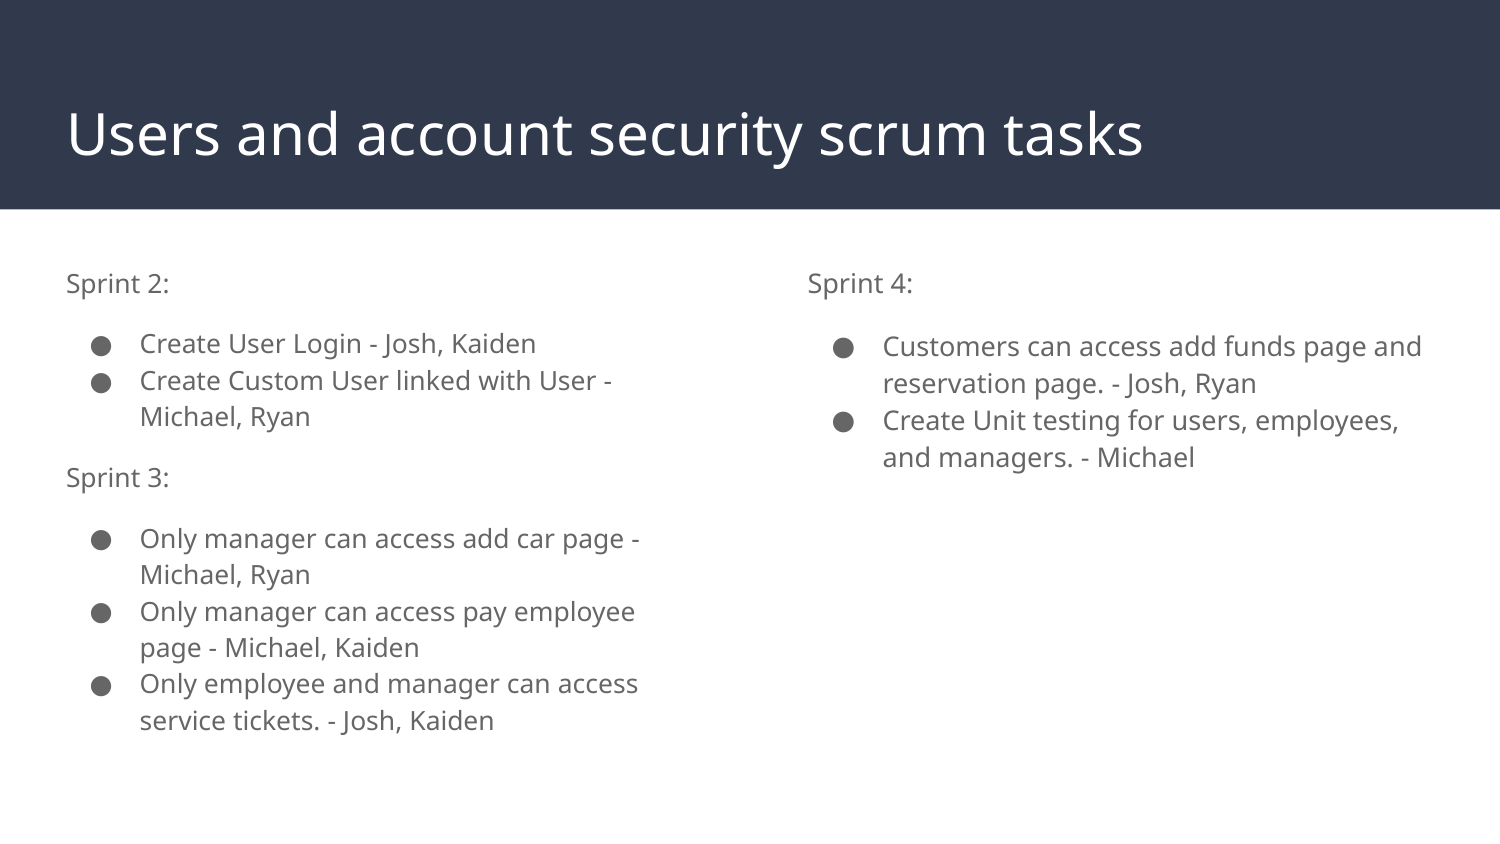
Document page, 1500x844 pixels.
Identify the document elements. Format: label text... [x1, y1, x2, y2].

list Sprint 2: Create User Login - Josh, Kaiden Create Custom User linked with User - Michael, Ryan Sprint 3: Only manager can access add car page - Michael, Ryan Only manager can access pay employee page - Michael, Kaiden Only employee and manager can access service tickets. - Josh, Kaiden [51, 247, 708, 752]
list Sprint 4: Customers can access add funds page and reservation page. - Josh, Ryan Create Unit testing for users, employees, and managers. - Michael [792, 247, 1449, 752]
title Users and account security scrum tasks [51, 82, 1449, 185]
